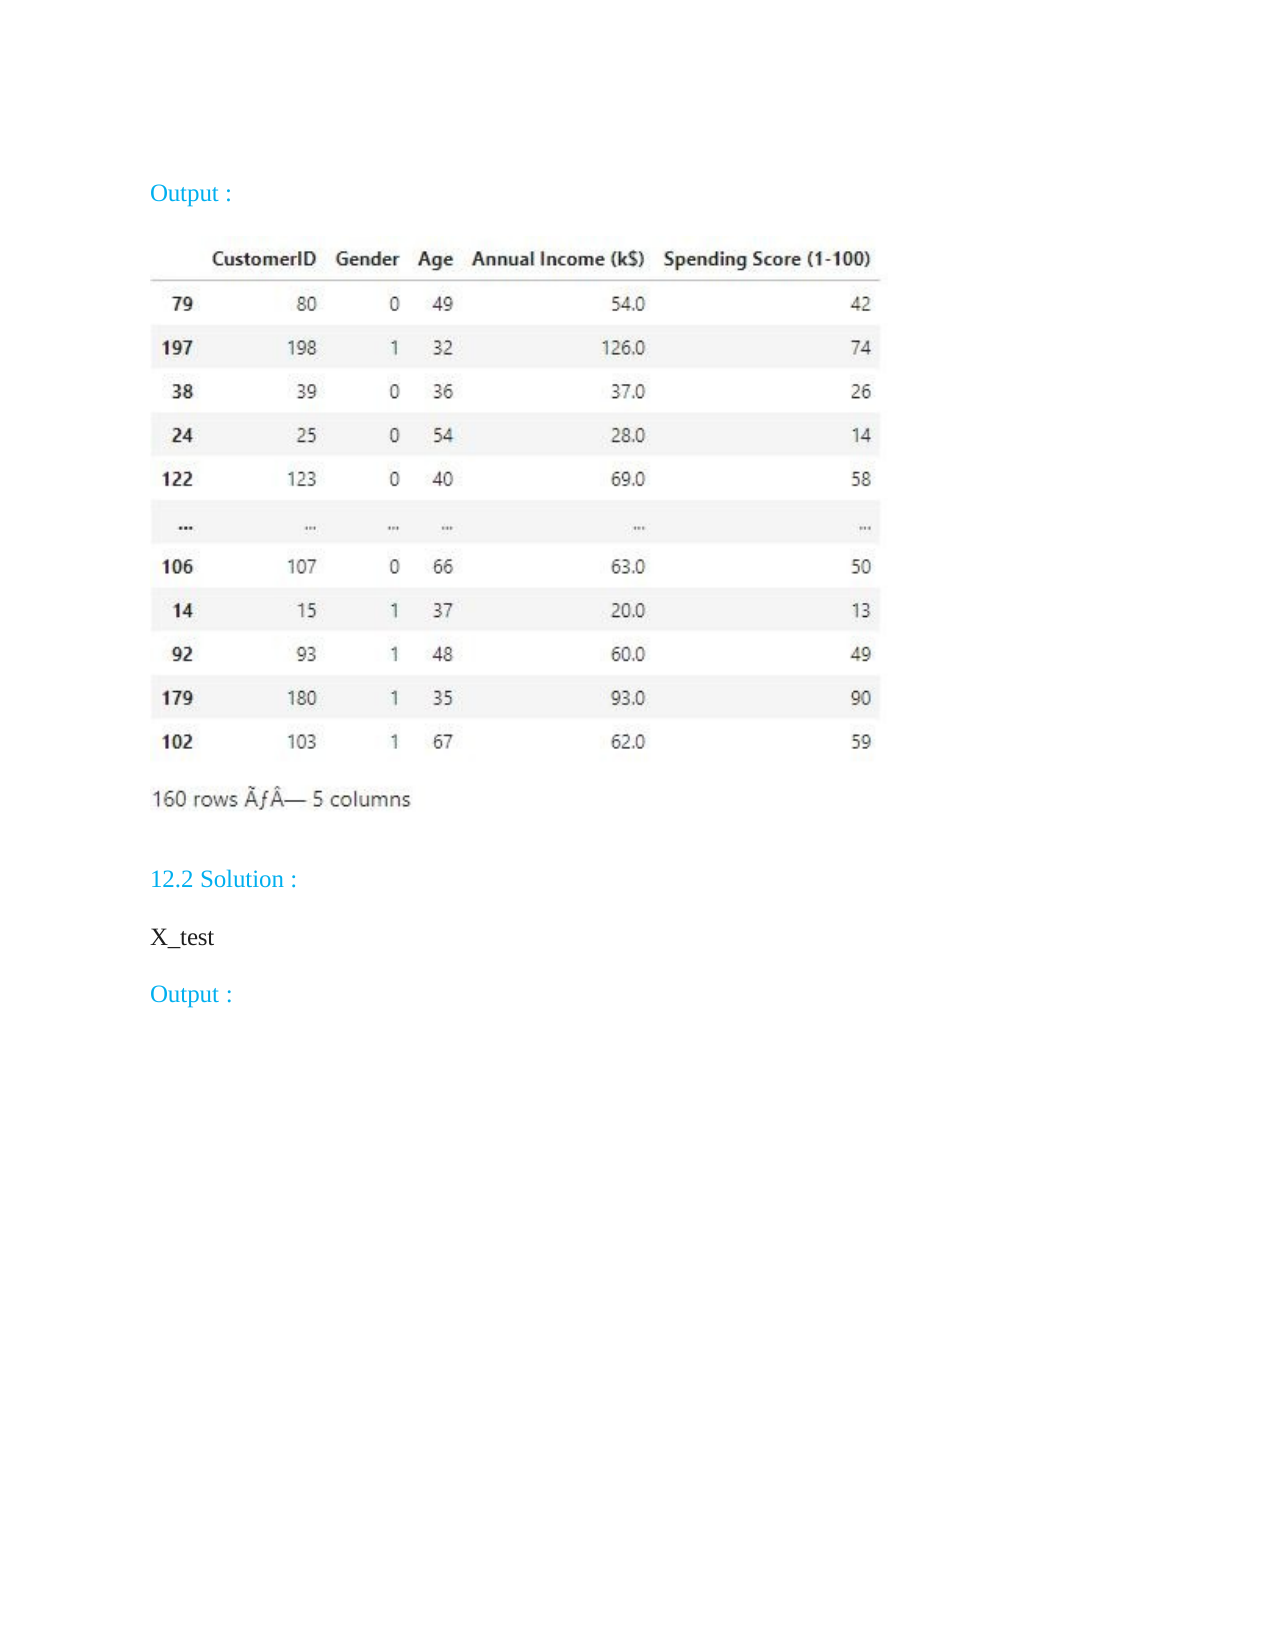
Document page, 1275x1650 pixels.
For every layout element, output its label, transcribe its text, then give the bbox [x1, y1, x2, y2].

picture [149, 236, 888, 814]
text_box 12.2 Solution : X_test Output : [147, 860, 301, 1008]
text_box Output : [147, 174, 235, 207]
